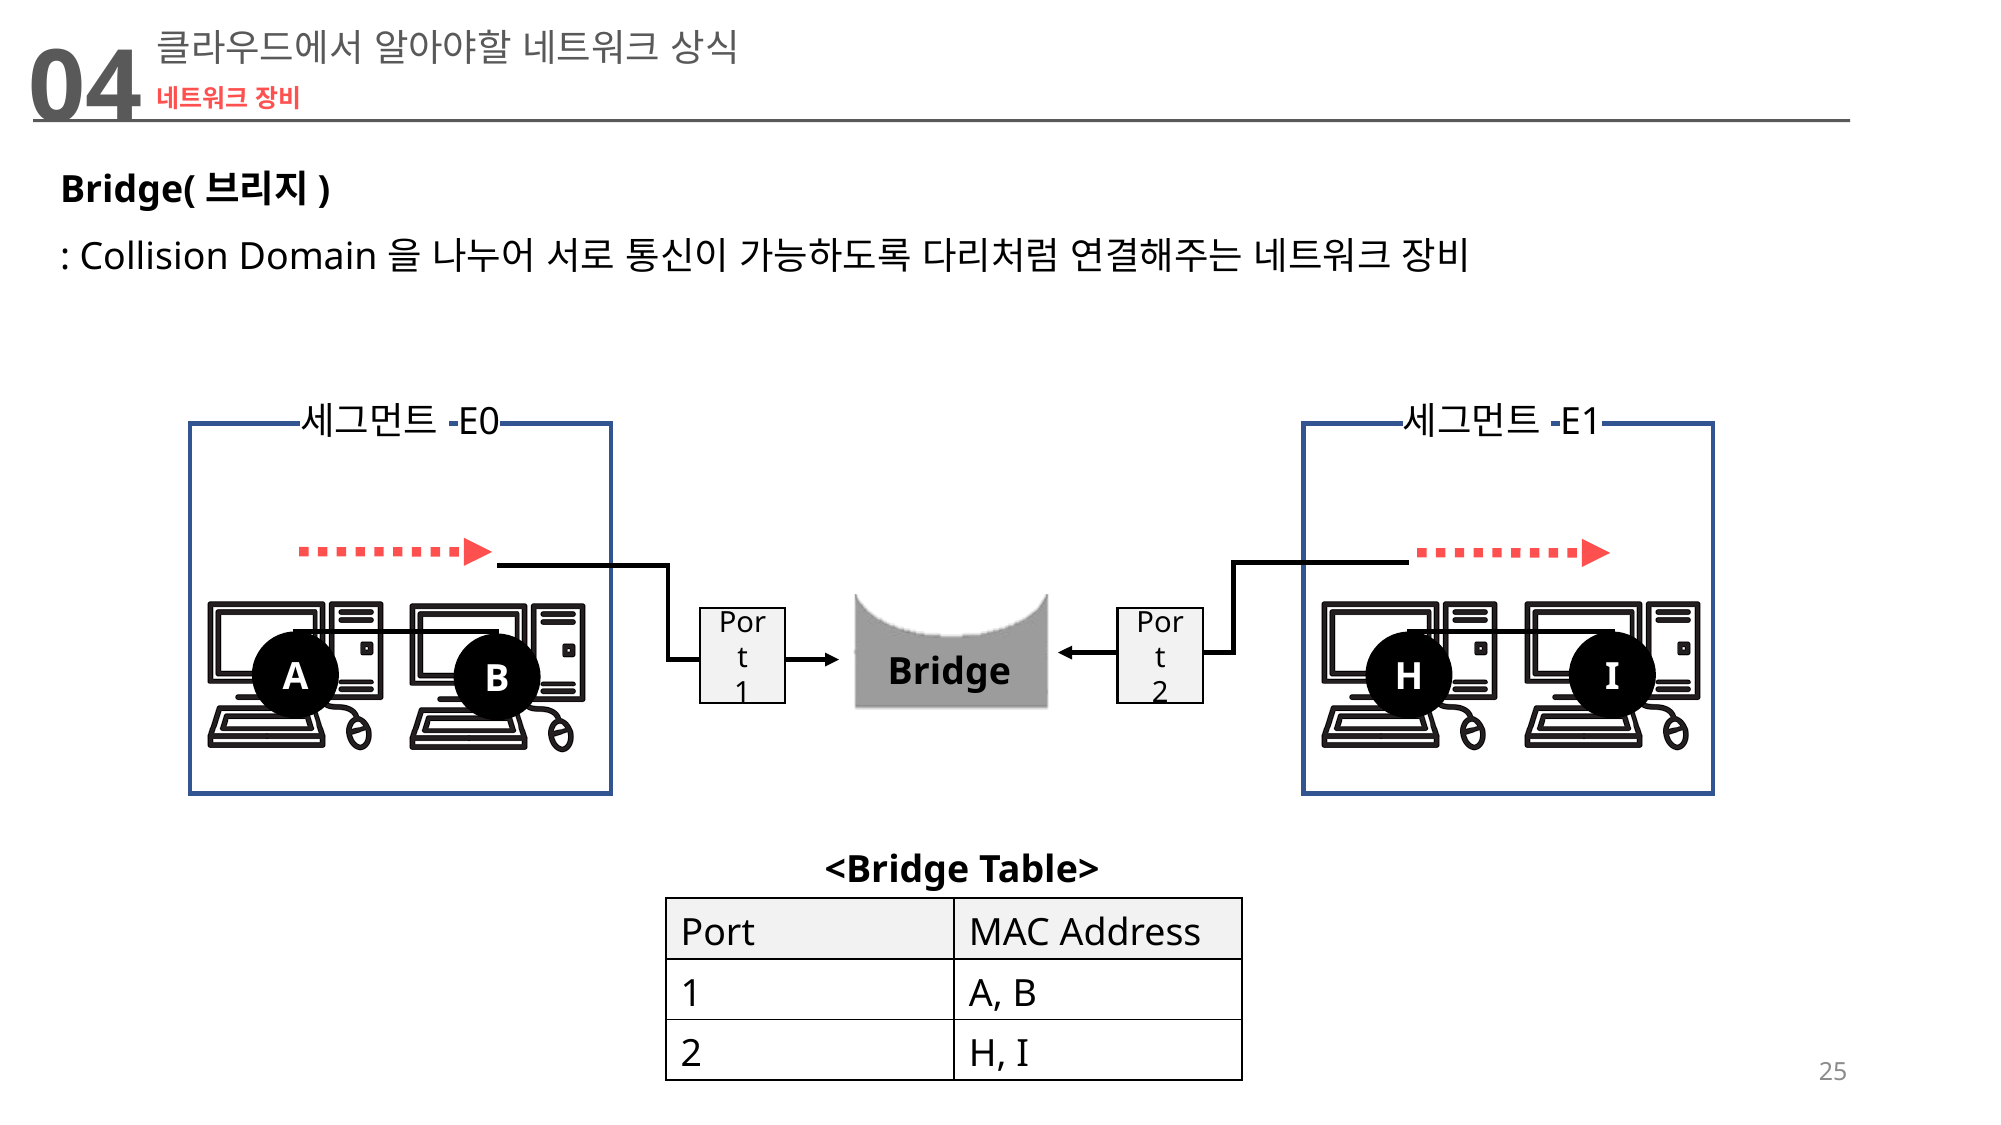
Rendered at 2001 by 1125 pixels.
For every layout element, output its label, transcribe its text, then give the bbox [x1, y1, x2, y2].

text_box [1058, 562, 1409, 653]
table_cell 1 [667, 960, 953, 1019]
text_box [387, 596, 607, 758]
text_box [1519, 594, 1705, 756]
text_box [203, 594, 395, 756]
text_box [13, 14, 1000, 151]
text_box 세그먼트 E0 [285, 389, 516, 450]
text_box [496, 565, 839, 660]
text_box Bridge(브리지) : Collision Domain을 나누어 서로 통신이 가능하도록 다리처럼 연결해주는 네트워크 장비 [45, 134, 1863, 285]
table_cell A, B [955, 960, 1241, 1019]
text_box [838, 594, 1059, 717]
slide_number 25 [1412, 1042, 1863, 1103]
text_box [1302, 423, 1714, 794]
text_box Port 2 [1116, 653, 1204, 704]
table_header MAC Address [955, 899, 1241, 958]
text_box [1315, 594, 1519, 756]
table_cell H, I [955, 1020, 1241, 1079]
text_box [189, 423, 612, 794]
table_header Port [667, 899, 953, 958]
text_box 세그먼트 E1 [1388, 389, 1618, 450]
text_box <Bridge Table> [809, 837, 1115, 897]
text_box [1000, 118, 1851, 123]
table_cell 2 [667, 1020, 953, 1079]
text_box Port 1 [699, 660, 786, 704]
